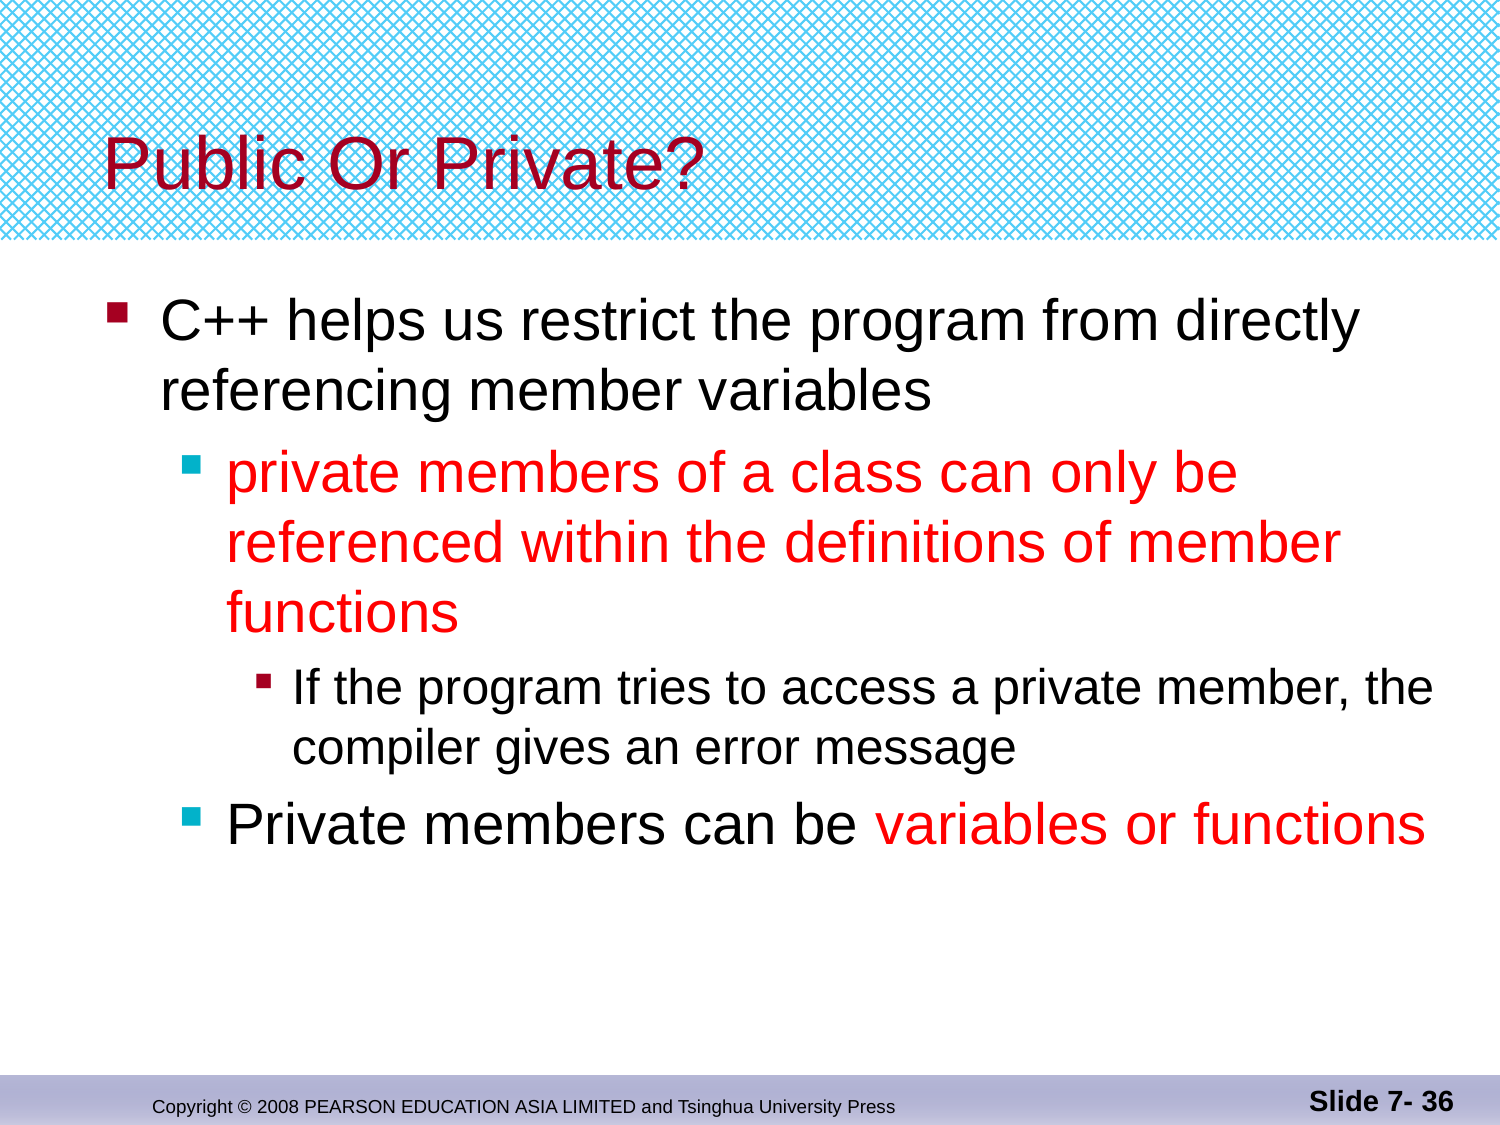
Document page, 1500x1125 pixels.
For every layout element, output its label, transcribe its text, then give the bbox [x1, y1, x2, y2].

title Public Or Private? [87, 49, 1450, 213]
slide_number Slide 7- 36 [1156, 1050, 1469, 1125]
list C++ helps us restrict the program from directly referencing member variables private members of a class can only be referenced within the definitions of member functions If the program tries to access a private member, the compiler gives an error message Private members can be variables or functions [89, 275, 1450, 1025]
